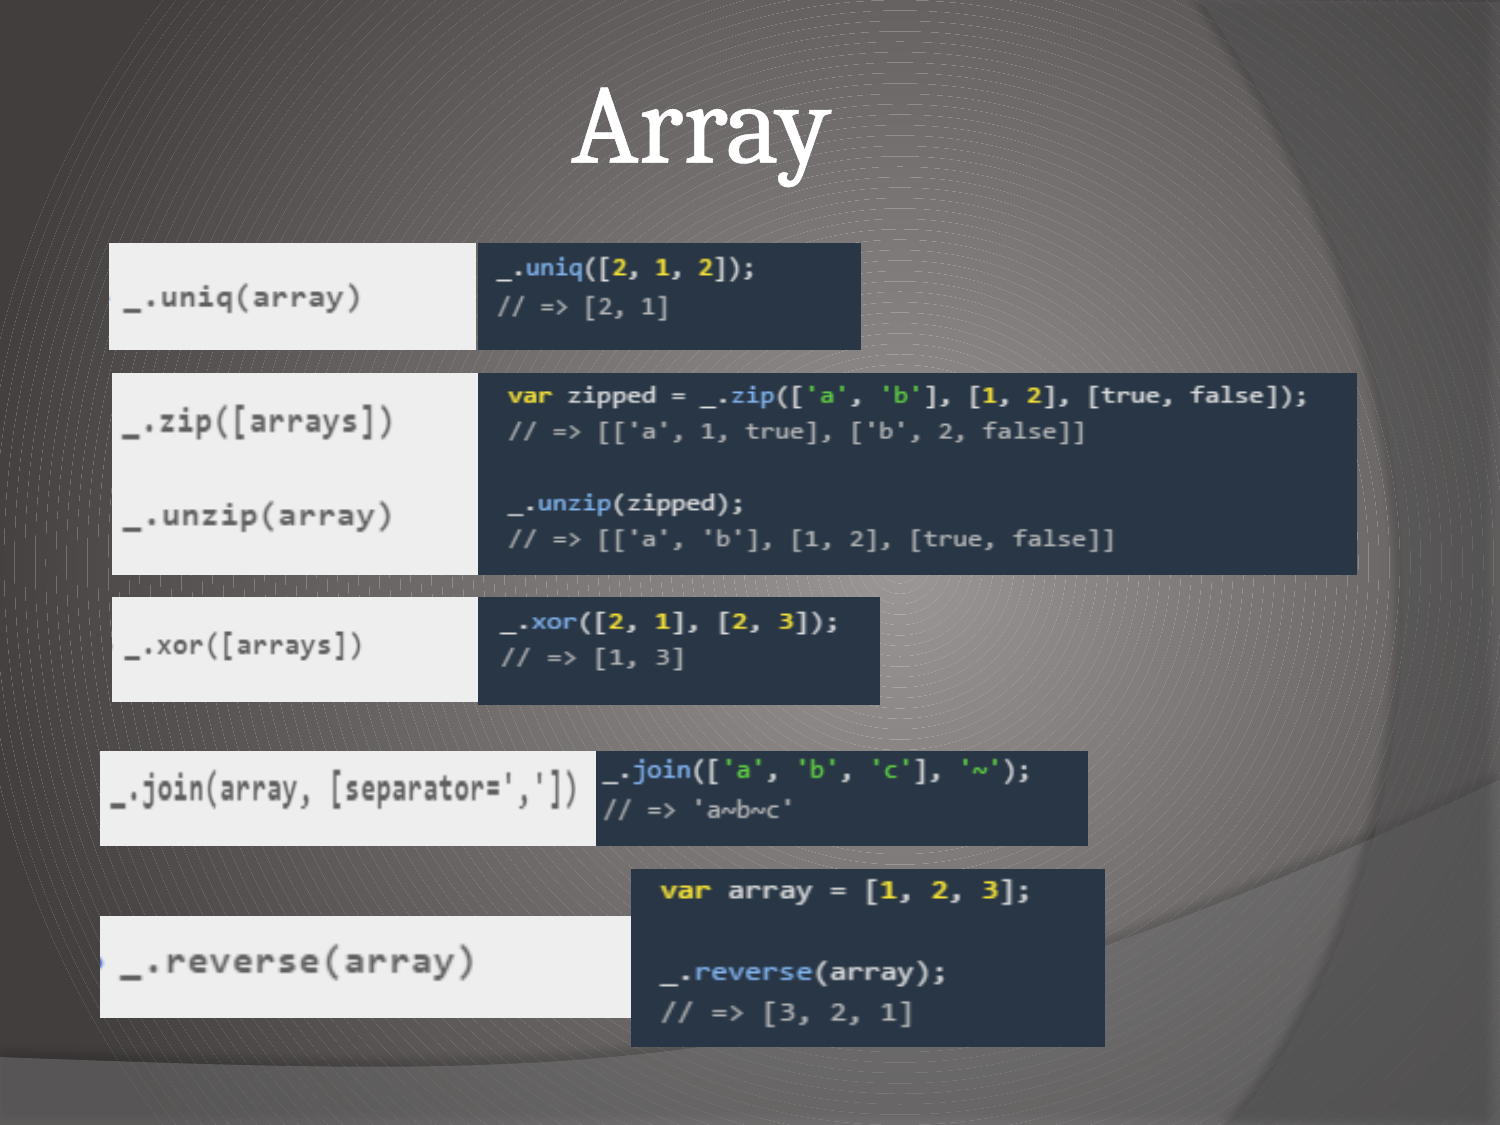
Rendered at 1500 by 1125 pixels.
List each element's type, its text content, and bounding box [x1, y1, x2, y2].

picture [111, 373, 1357, 575]
text_box Array [556, 42, 846, 193]
picture [111, 597, 881, 705]
picture [477, 243, 861, 350]
picture [100, 751, 1089, 847]
picture [100, 869, 1105, 1047]
picture [109, 243, 476, 350]
